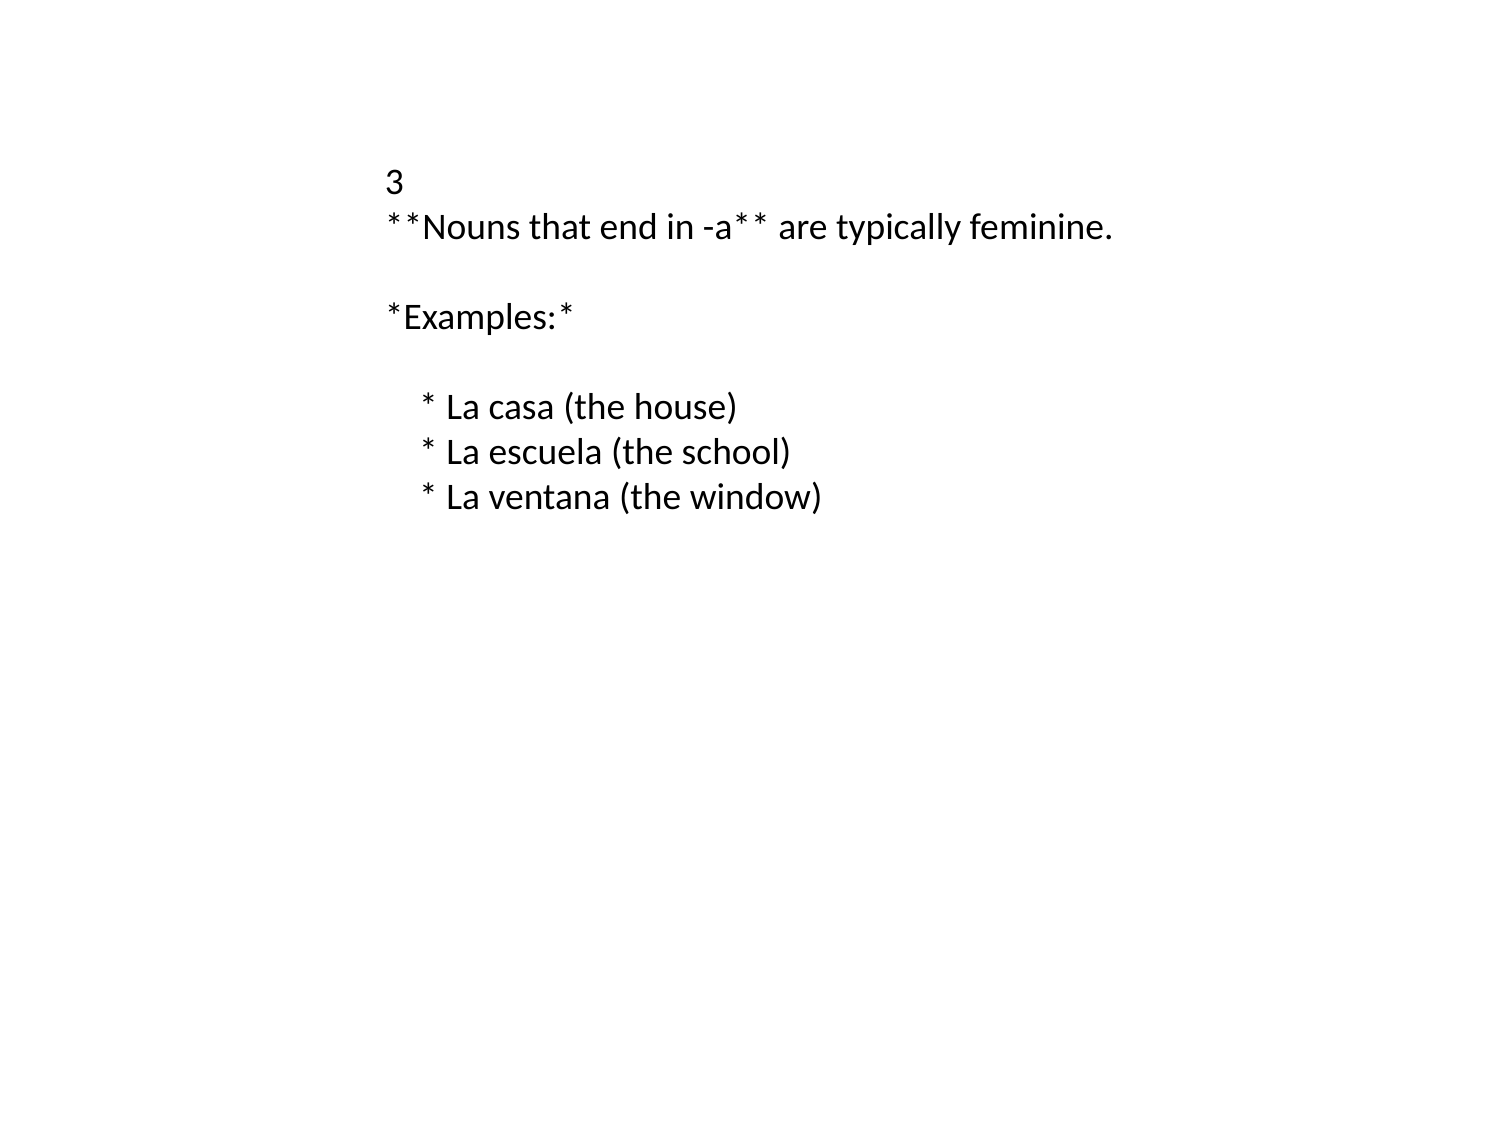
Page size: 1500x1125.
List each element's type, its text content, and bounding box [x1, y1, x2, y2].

text_box 3 **Nouns that end in -a** are typically feminine. *Examples:* * La casa (the house) * La escuela (the school) * La ventana (the window) [370, 149, 1130, 525]
